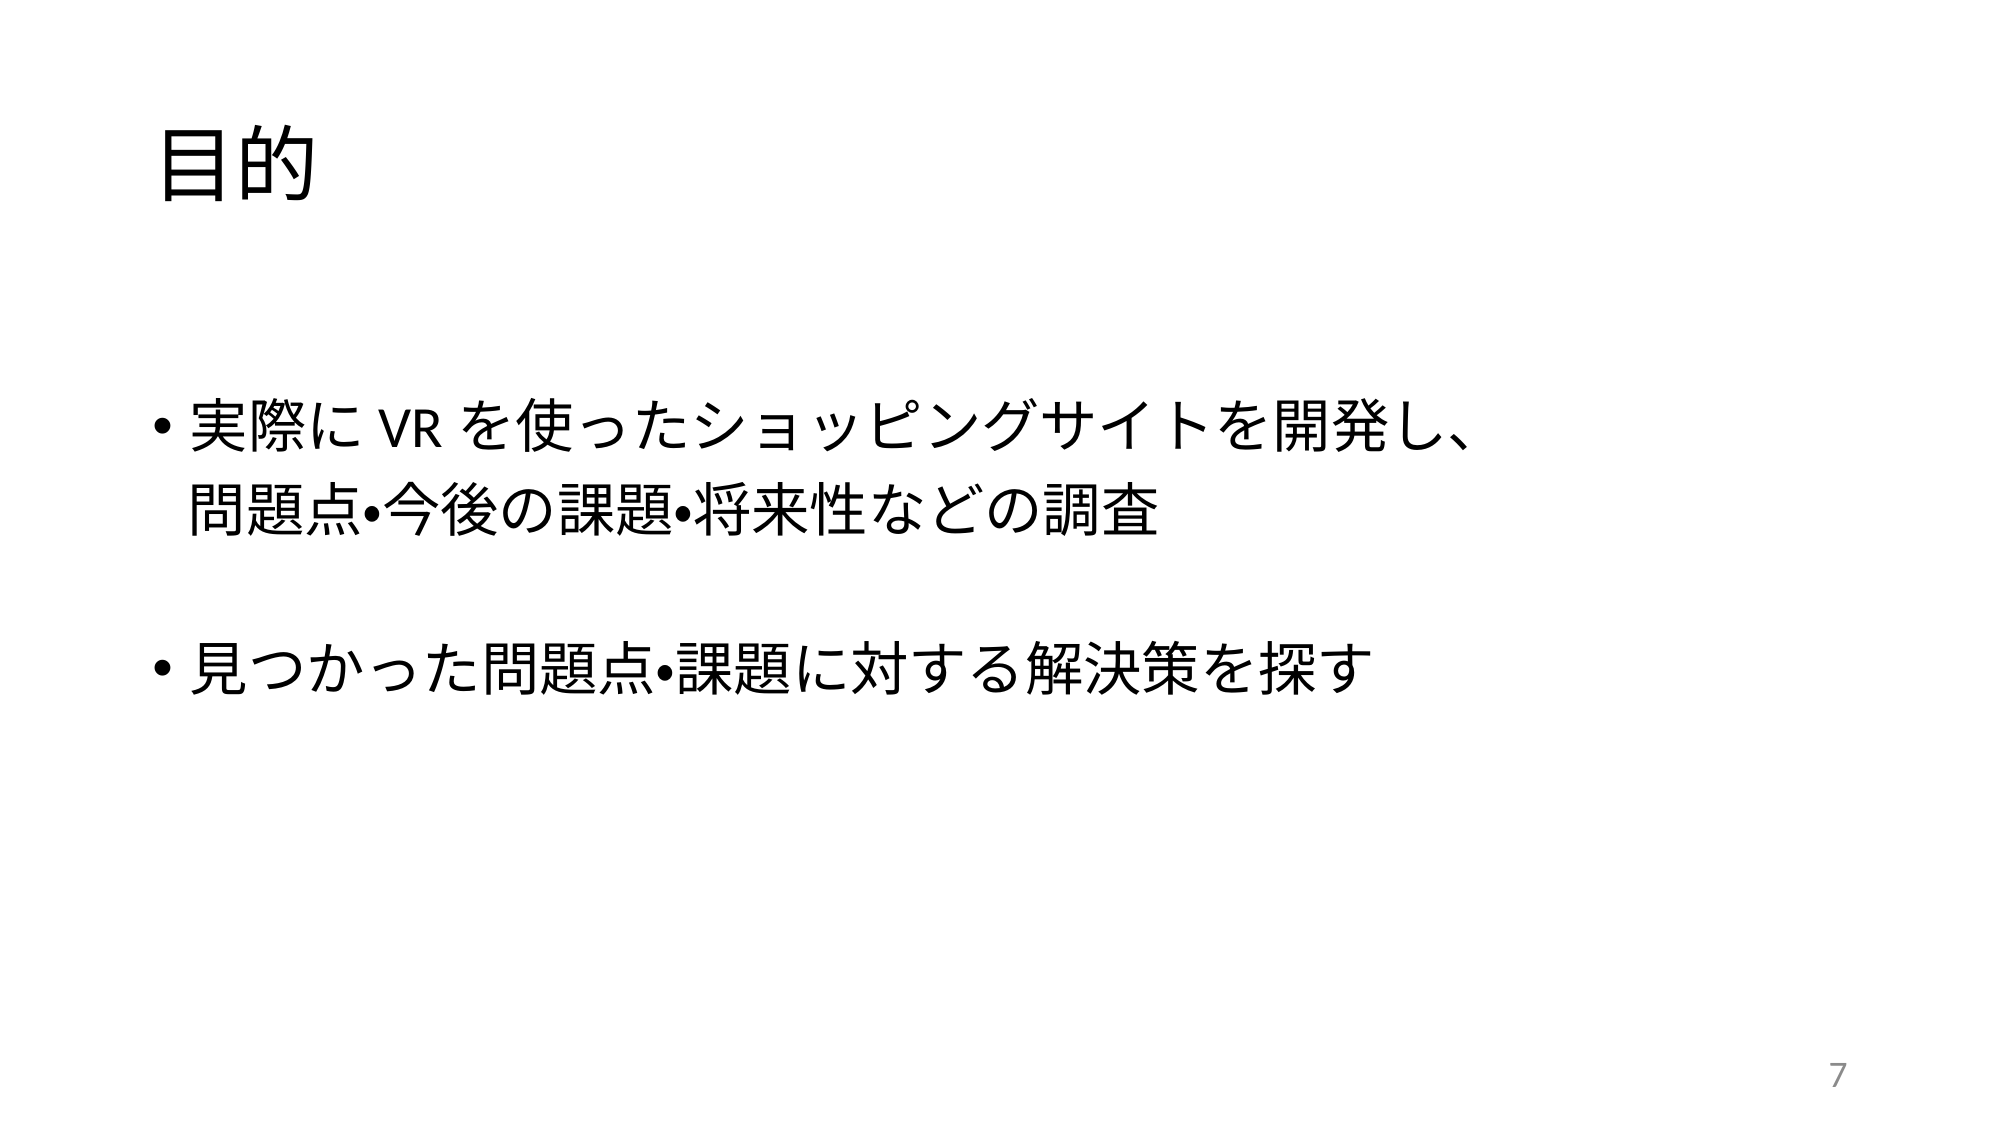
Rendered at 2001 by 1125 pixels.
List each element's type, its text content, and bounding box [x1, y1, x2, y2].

title 目的 [137, 59, 1863, 278]
list 実際にVRを使ったショッピングサイトを開発し、 問題点・今後の課題・将来性などの調査 見つかった問題点・課題に対する解決策を探す [137, 299, 1863, 1014]
slide_number 7 [1412, 1042, 1863, 1103]
